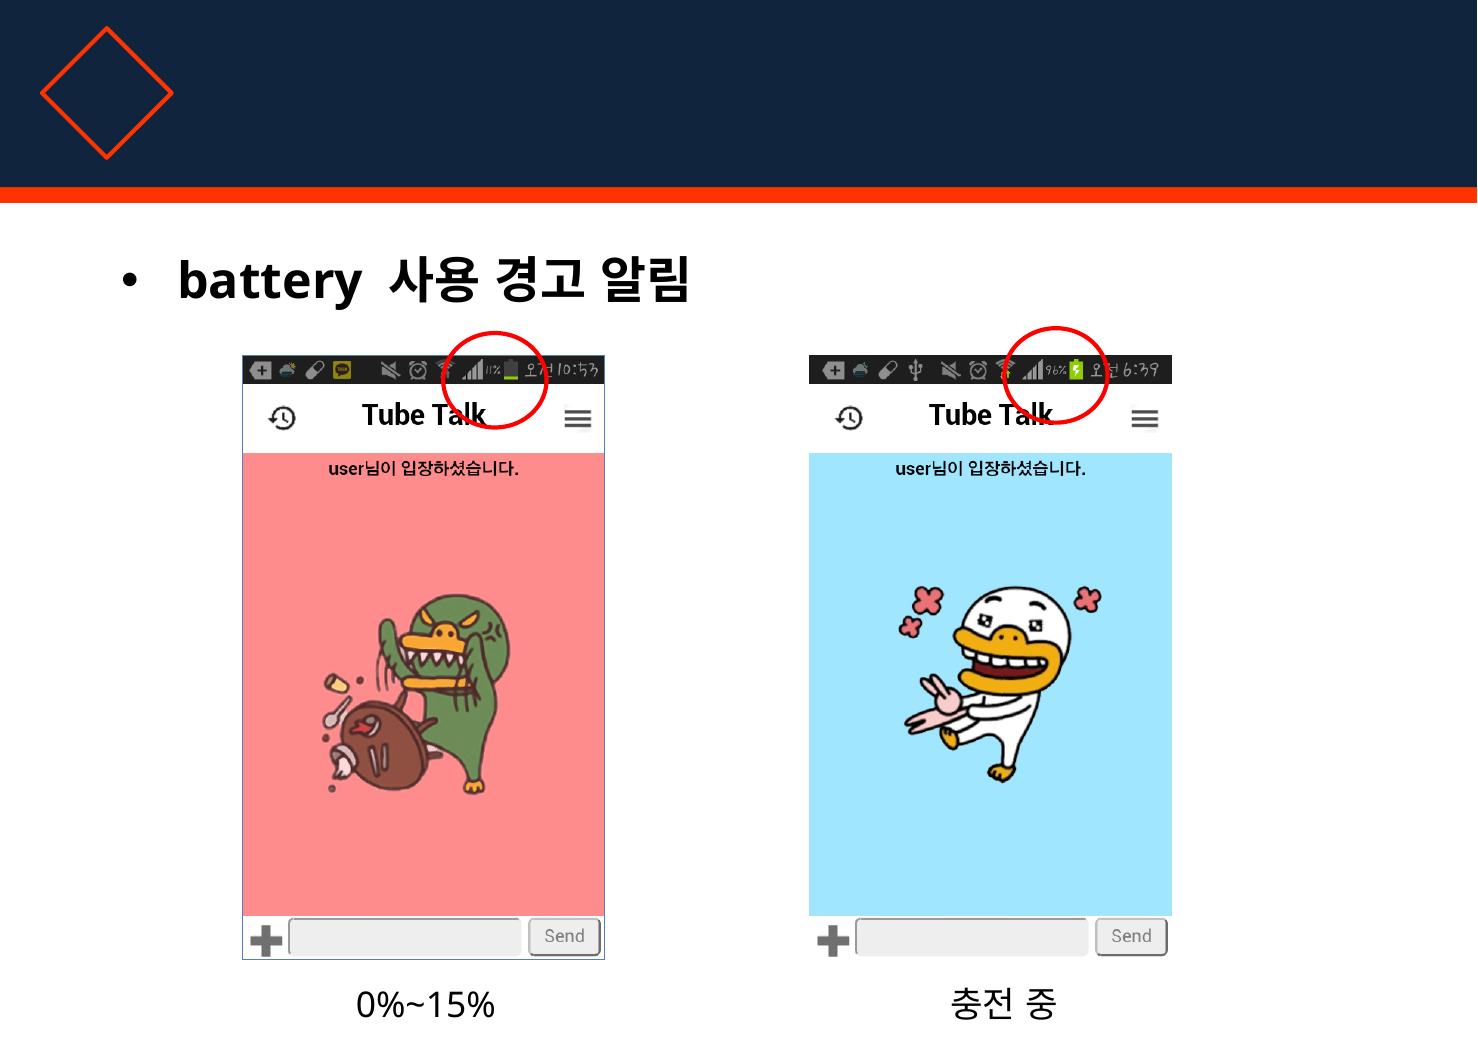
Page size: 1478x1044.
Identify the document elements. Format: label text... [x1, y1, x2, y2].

picture [242, 355, 605, 960]
text_box battery 사용 경고 알림 [106, 241, 1202, 317]
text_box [0, 0, 1478, 204]
text_box 0%~15% [341, 975, 511, 1033]
text_box [449, 330, 541, 354]
text_box 충전 중 [935, 975, 1074, 1033]
picture [809, 355, 1172, 960]
text_box [1007, 326, 1105, 354]
